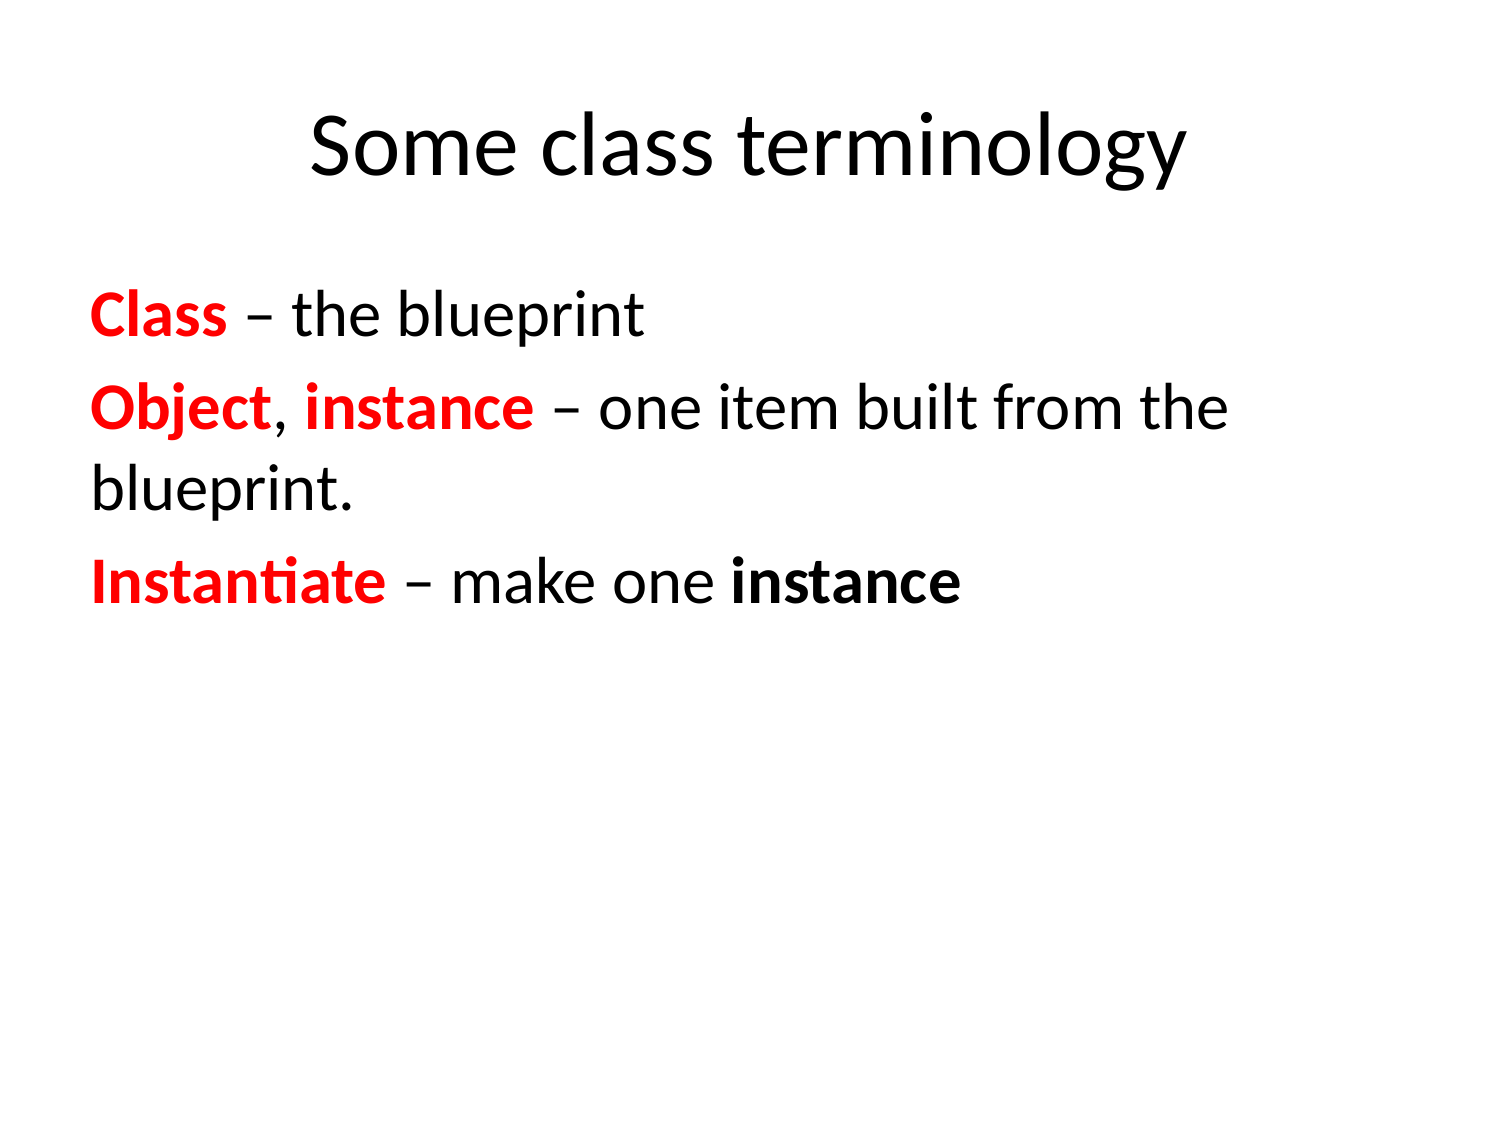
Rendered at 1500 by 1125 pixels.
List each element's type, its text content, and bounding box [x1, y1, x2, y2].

title Some class terminology [75, 45, 1425, 233]
list Class – the blueprint Object, instance – one item built from the blueprint. Instantiate – make one instance [75, 262, 1425, 1005]
